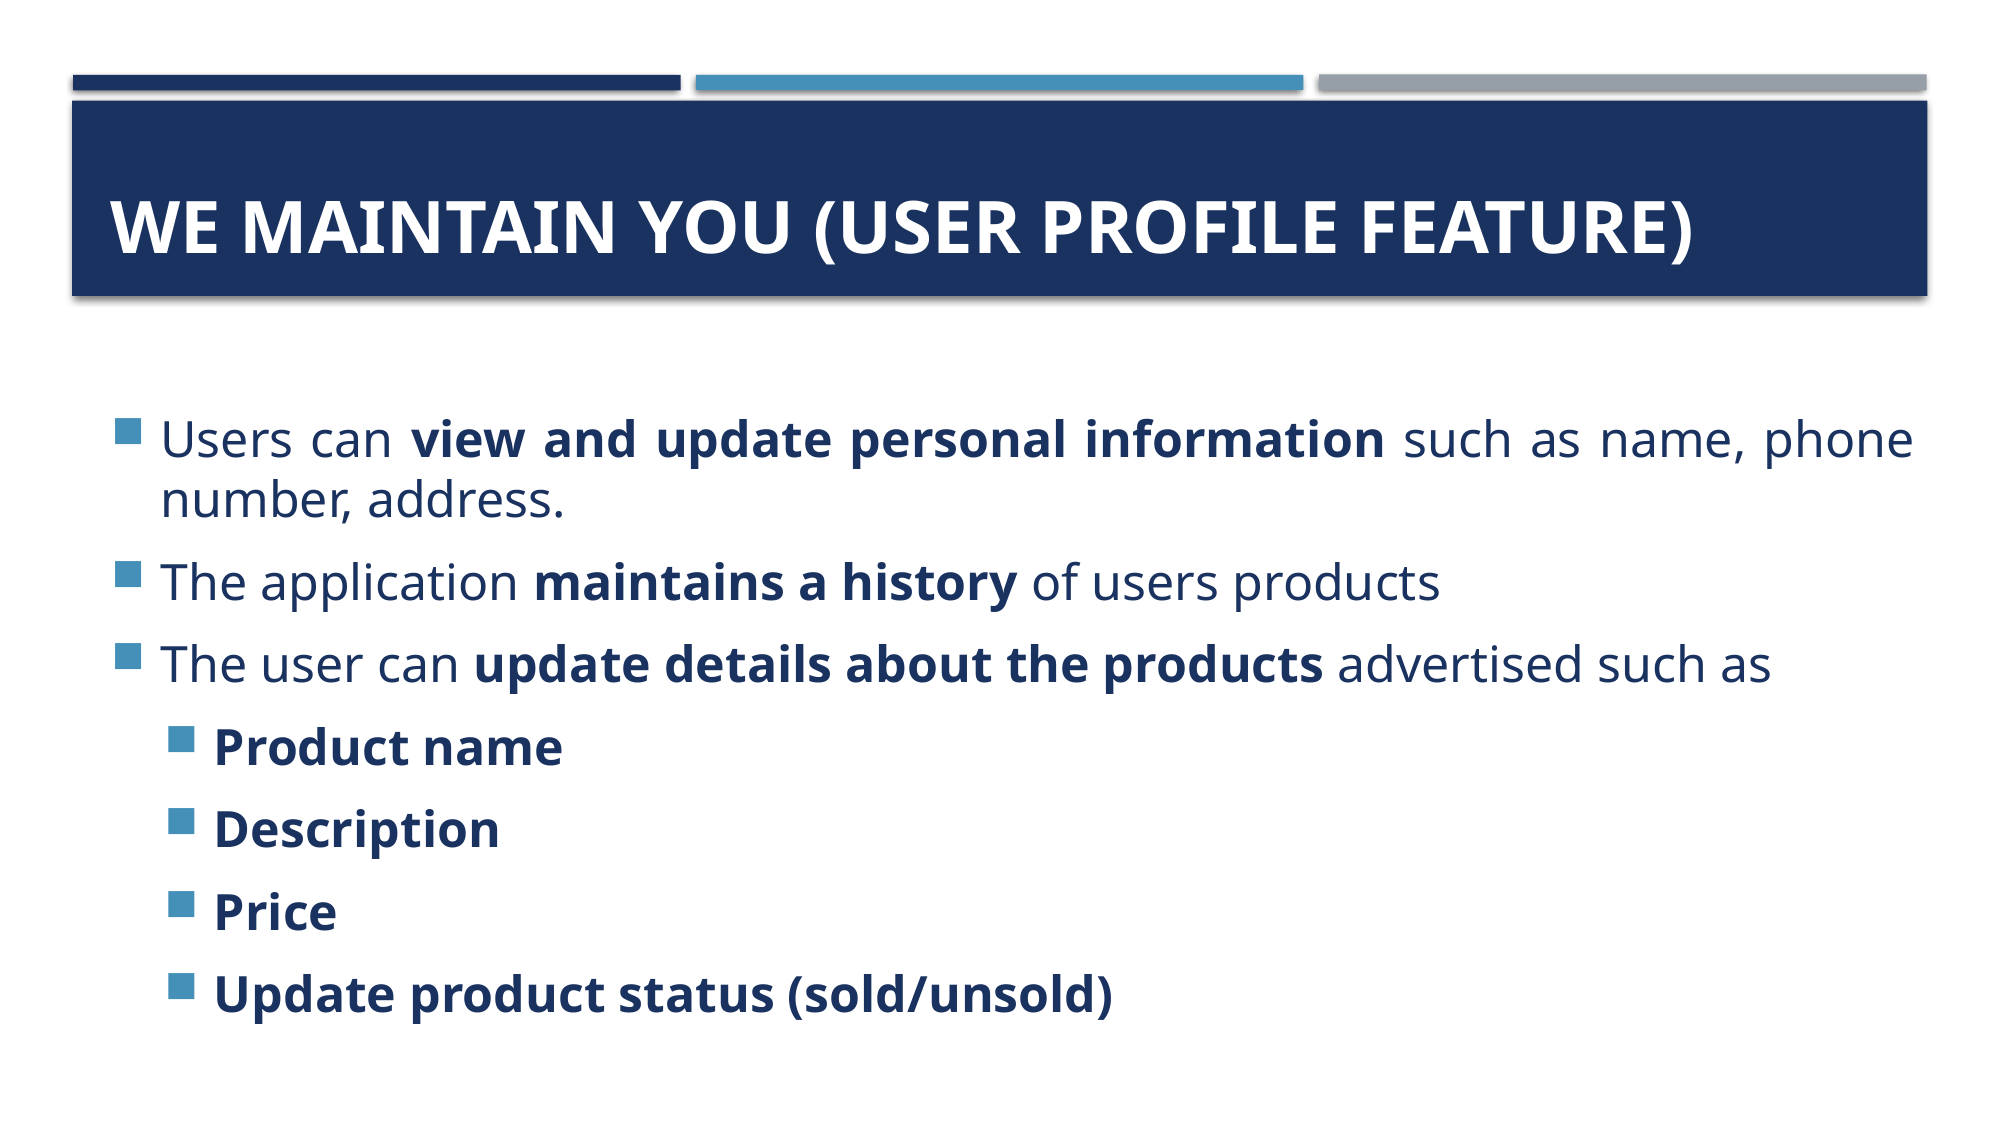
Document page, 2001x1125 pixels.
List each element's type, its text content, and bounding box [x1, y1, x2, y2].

list Users can view and update personal information such as name, phone number, address. The application maintains a history of users products The user can update details about the products advertised such as Product name Description Price Update product status (sold/unsold) [95, 357, 1931, 1073]
title We Maintain You (User Profile Feature) [95, 109, 1905, 276]
